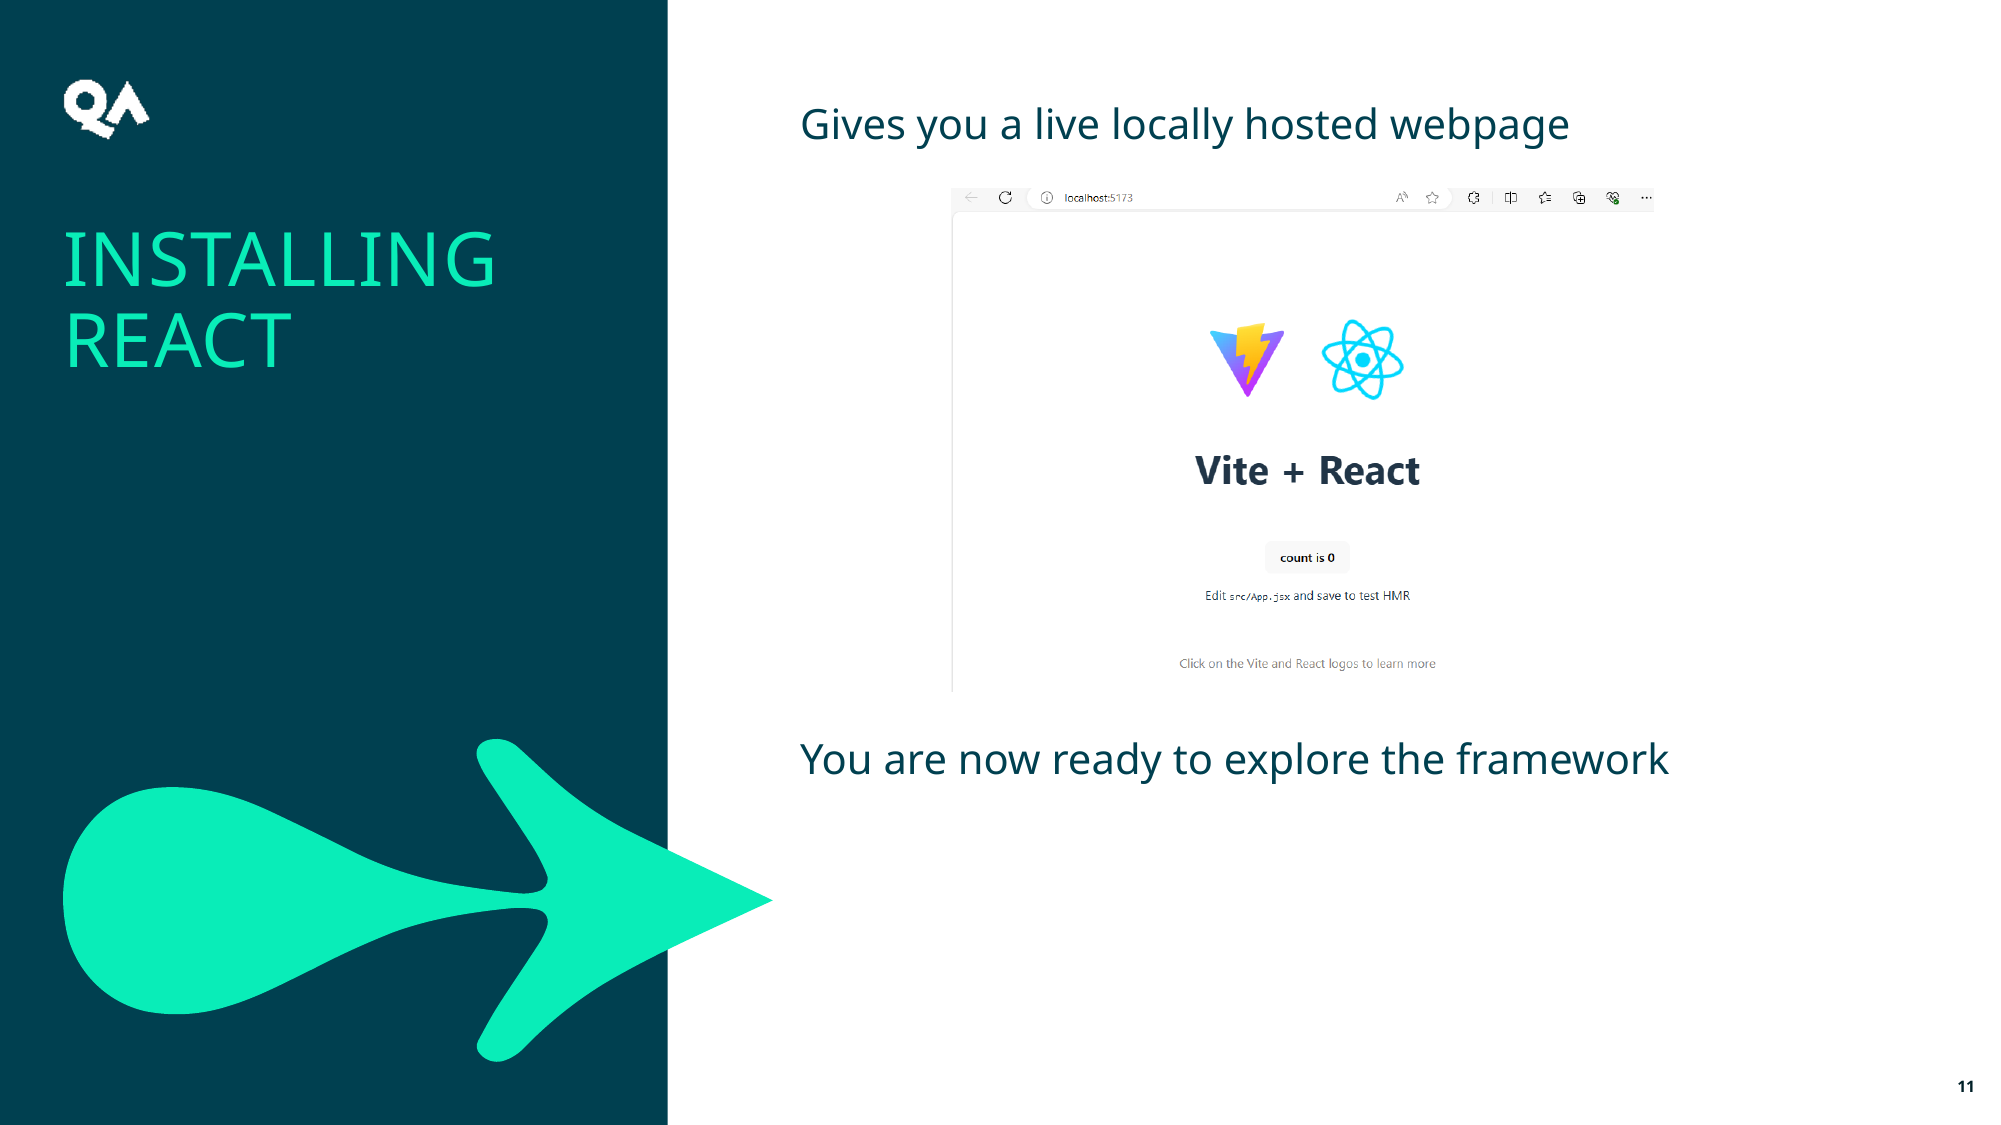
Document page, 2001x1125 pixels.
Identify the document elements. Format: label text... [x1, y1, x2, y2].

list Installing React [63, 221, 628, 673]
picture [951, 188, 1654, 692]
list Gives you a live locally hosted webpage You are now ready to explore the framework [800, 97, 1911, 938]
picture [64, 80, 114, 139]
slide_number 11 [1846, 1068, 1976, 1098]
picture [106, 81, 149, 124]
